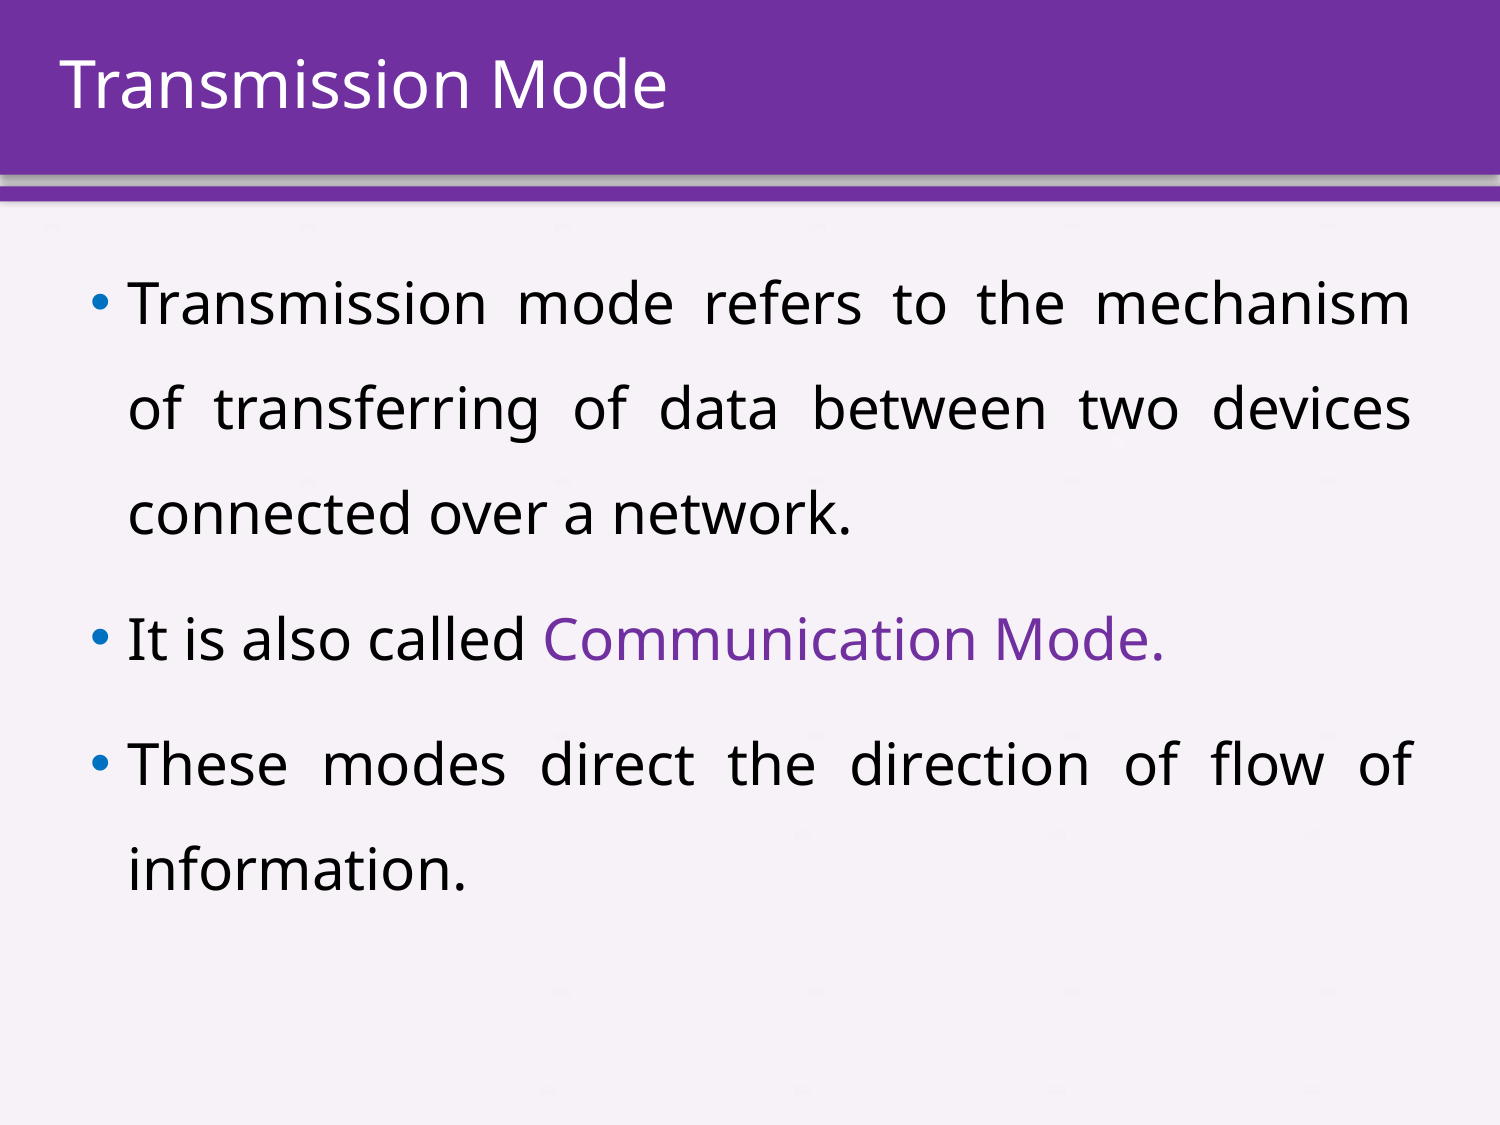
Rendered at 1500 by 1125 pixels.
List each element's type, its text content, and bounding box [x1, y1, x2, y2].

list Transmission mode refers to the mechanism of transferring of data between two devices connected over a network. It is also called Communication Mode. These modes direct the direction of flow of information. [75, 223, 1428, 957]
picture [0, 202, 1500, 1125]
title Transmission Mode [44, 0, 1464, 175]
picture [0, 175, 1500, 186]
